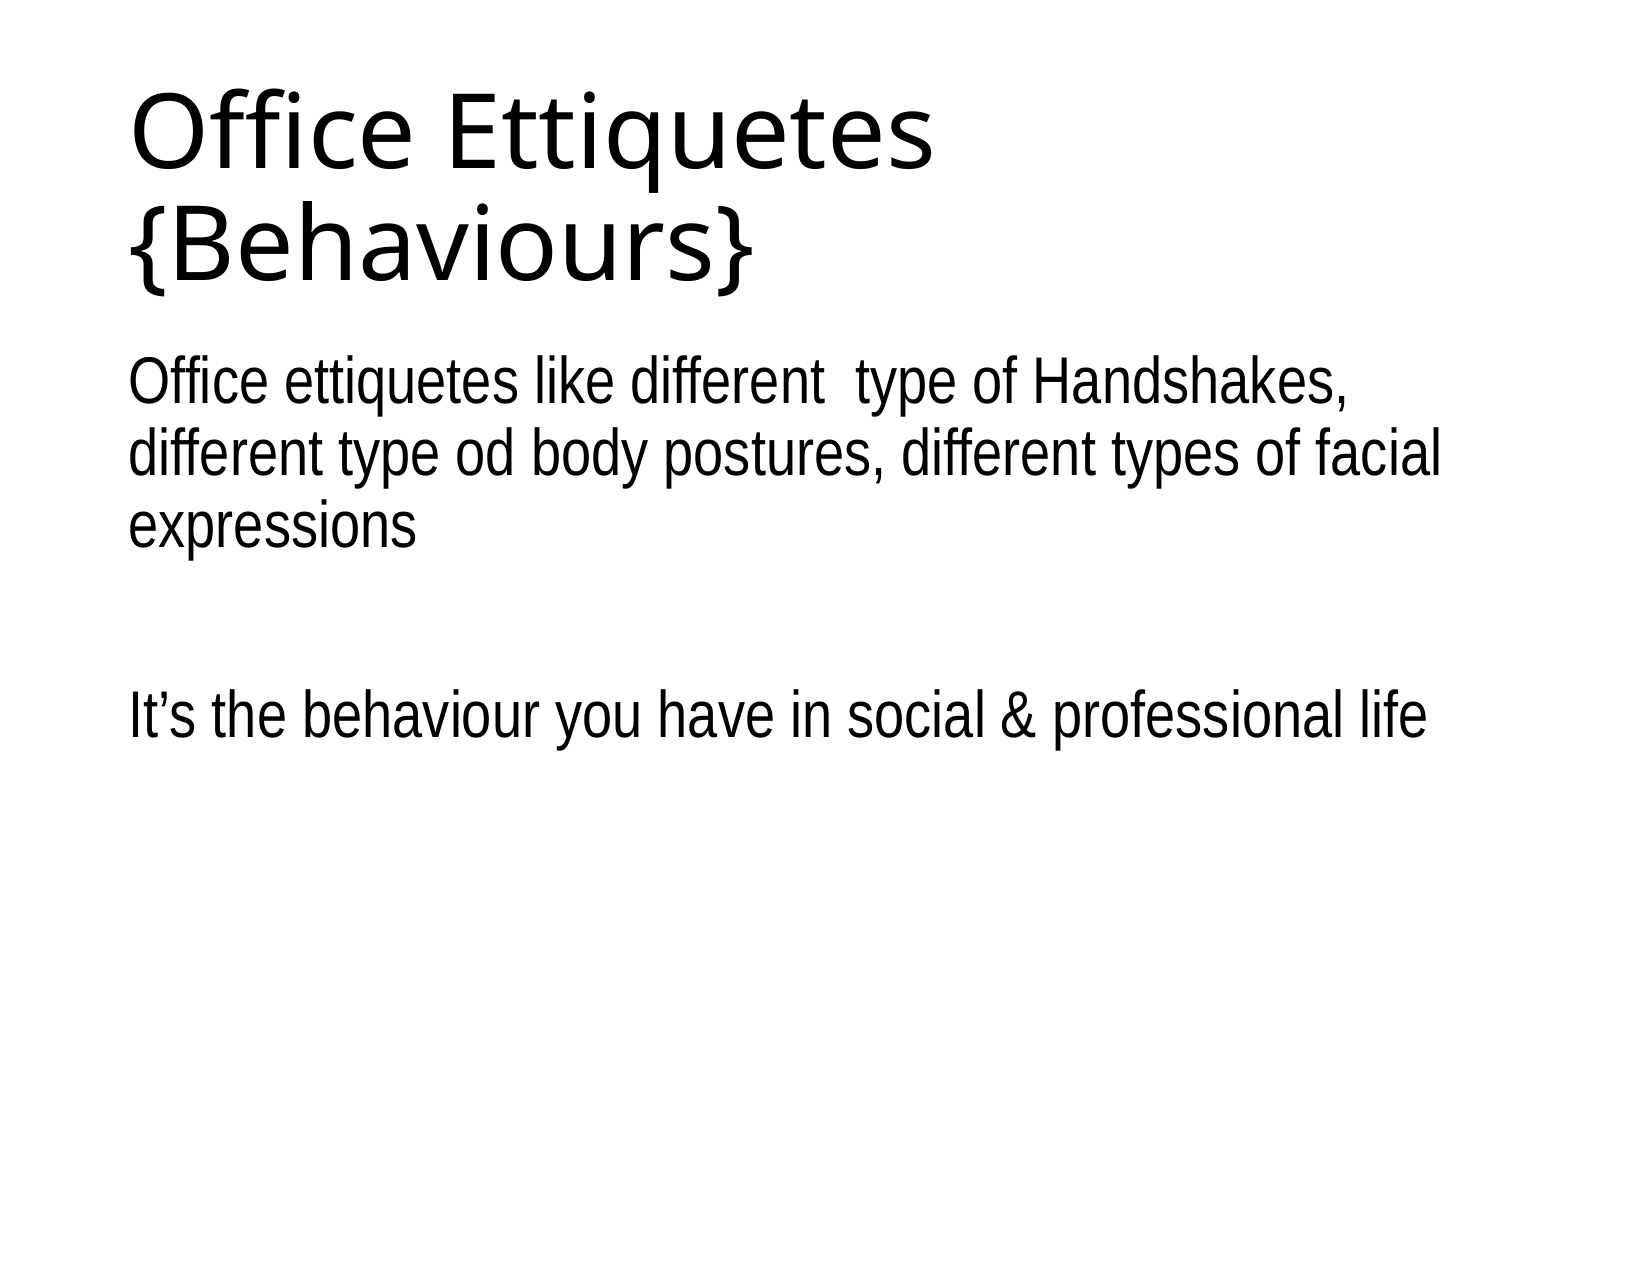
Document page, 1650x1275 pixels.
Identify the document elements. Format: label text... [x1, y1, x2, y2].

list Office ettiquetes like different type of Handshakes, different type od body postures, different types of facial expressions It’s the behaviour you have in social & professional life [113, 339, 1537, 1149]
title Office Ettiquetes {Behaviours} [113, 67, 1537, 315]
